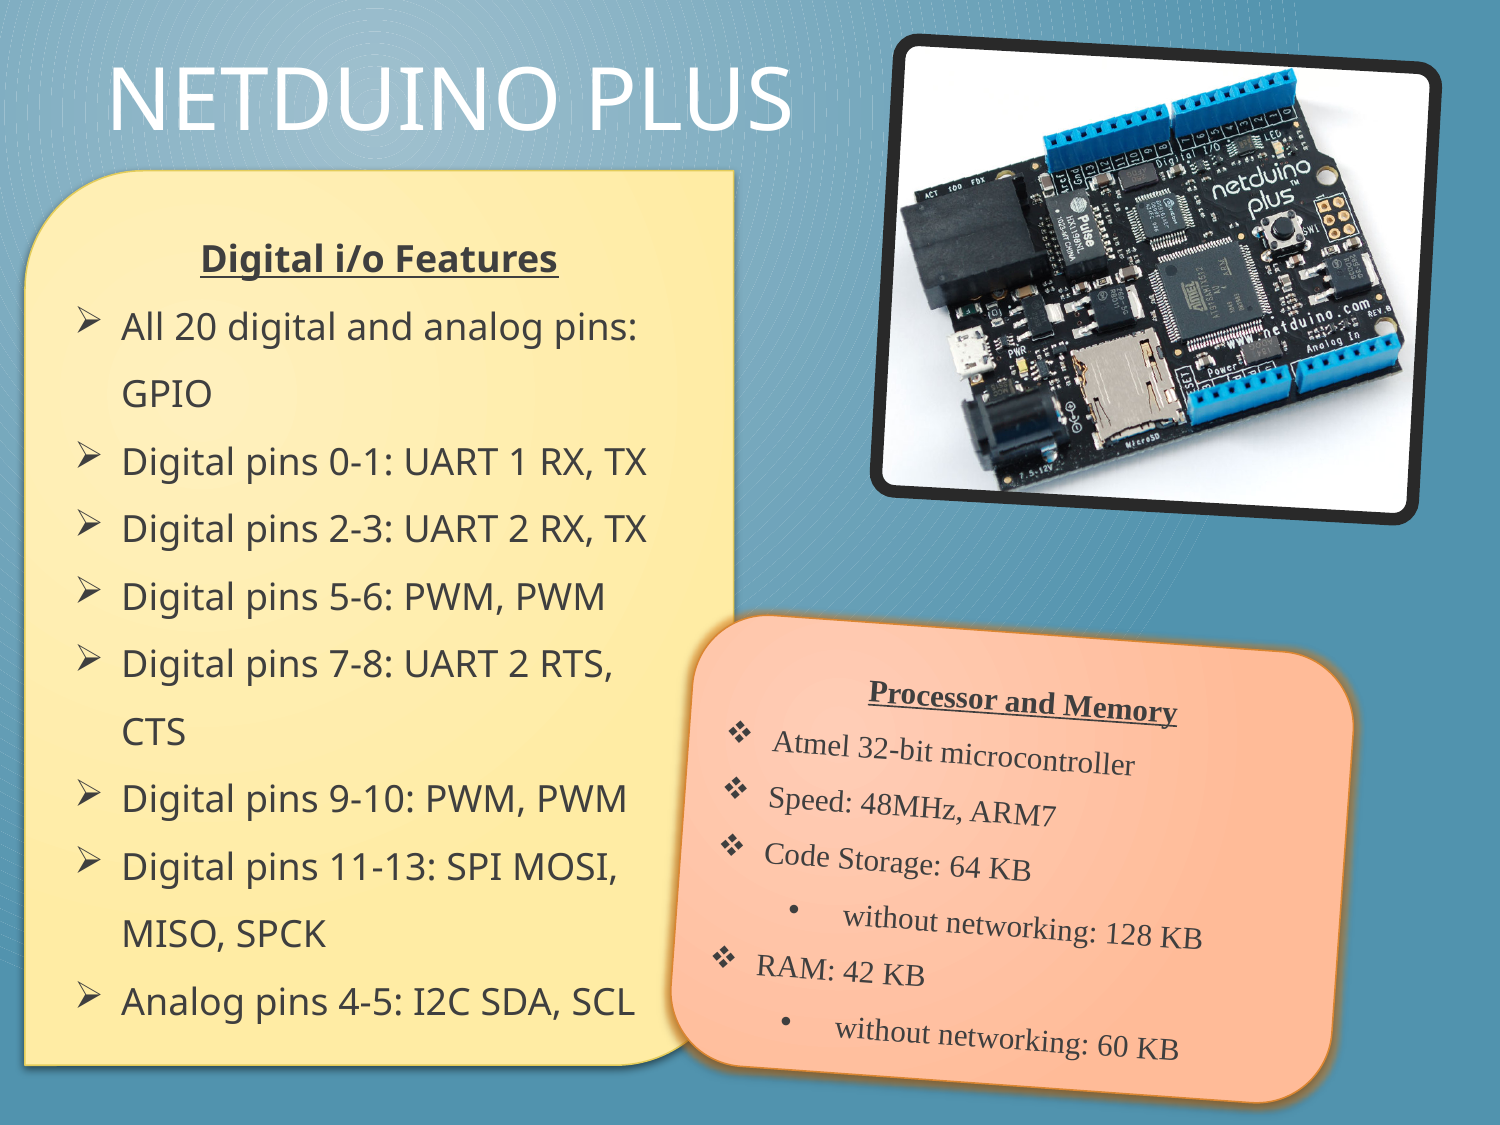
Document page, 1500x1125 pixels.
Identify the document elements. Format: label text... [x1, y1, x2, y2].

title NETDUINO PLUS [0, 35, 900, 249]
picture [883, 47, 1429, 512]
text_box Processor and Memory Atmel 32-bit microcontroller Speed: 48MHz, ARM7 Code Storage: 64 KB without networking: 128 KB RAM: 42 KB without networking: 60 KB [670, 614, 1355, 1104]
text_box Digital i/o Features All 20 digital and analog pins: GPIO Digital pins 0-1: UART 1 RX, TX Digital pins 2-3: UART 2 RX, TX Digital pins 5-6: PWM, PWM Digital pins 7-8: UART 2 RTS, CTS Digital pins 9-10: PWM, PWM Digital pins 11-13: SPI MOSI, MISO, SPCK Analog pins 4-5: I2C SDA, SCL [24, 169, 735, 1067]
